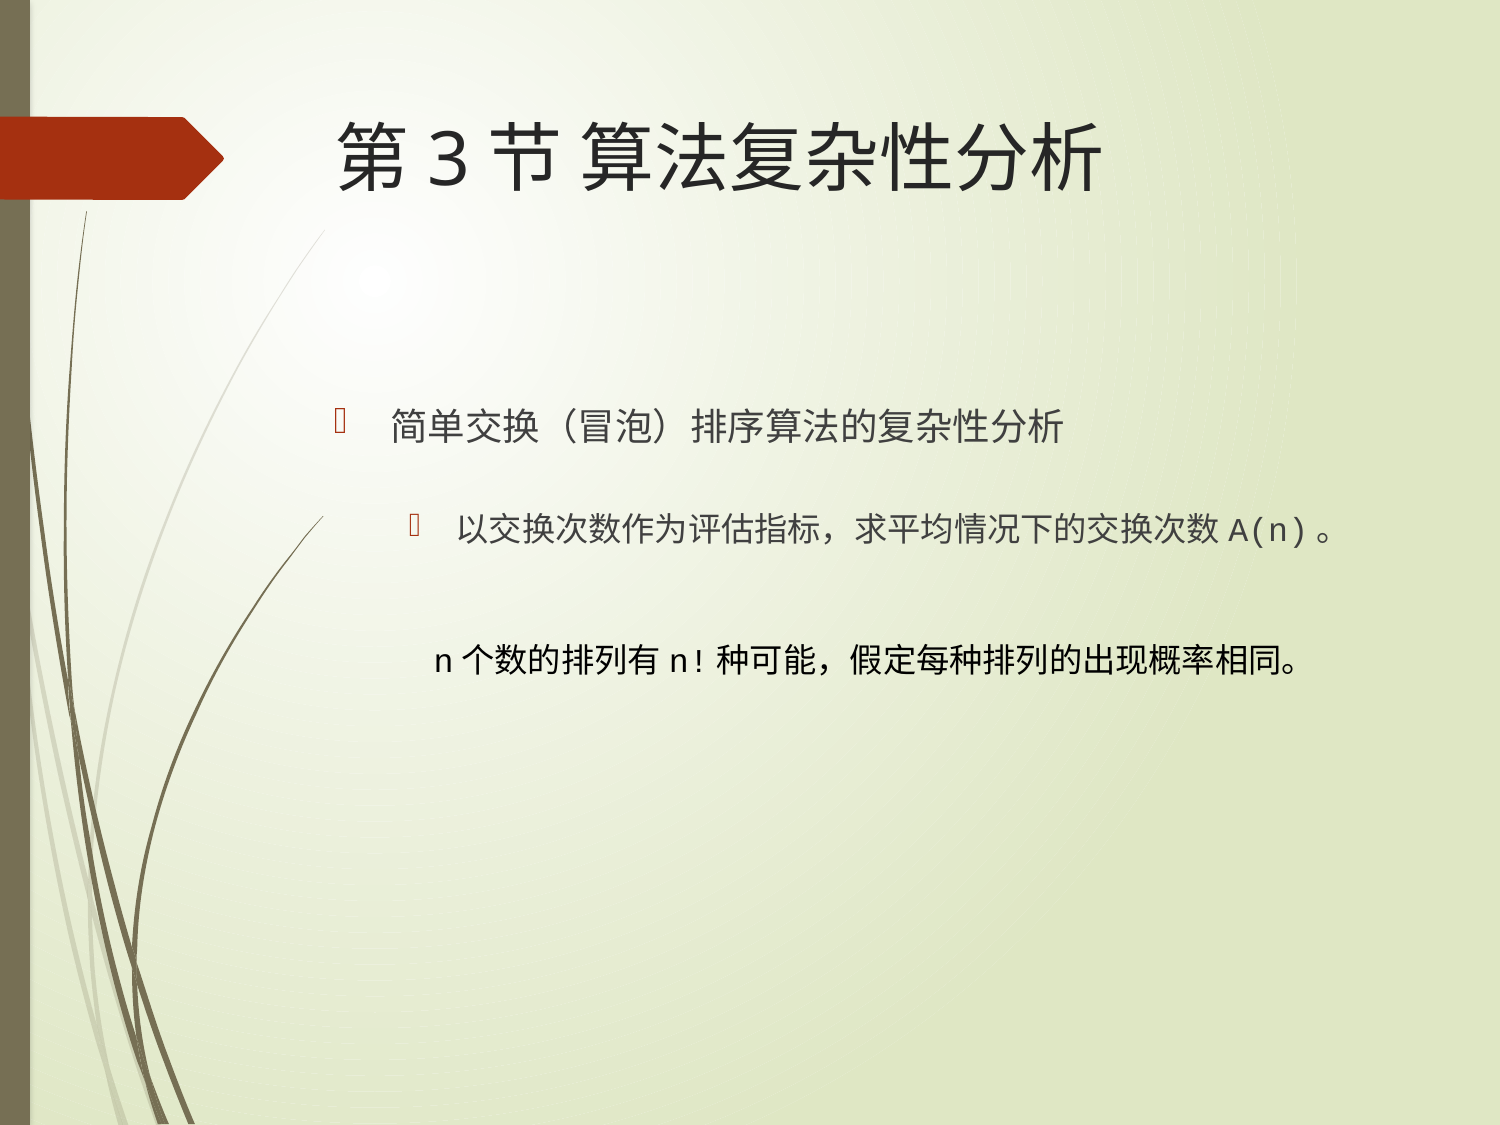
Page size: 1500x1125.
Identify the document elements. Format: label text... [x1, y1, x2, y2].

list 简单交换（冒泡）排序算法的复杂性分析 以交换次数作为评估指标，求平均情况下的交换次数A(n)。 [318, 350, 1400, 970]
title 第3节 算法复杂性分析 [319, 102, 1400, 313]
text_box n个数的排列有n!种可能，假定每种排列的出现概率相同。 [418, 632, 1331, 687]
